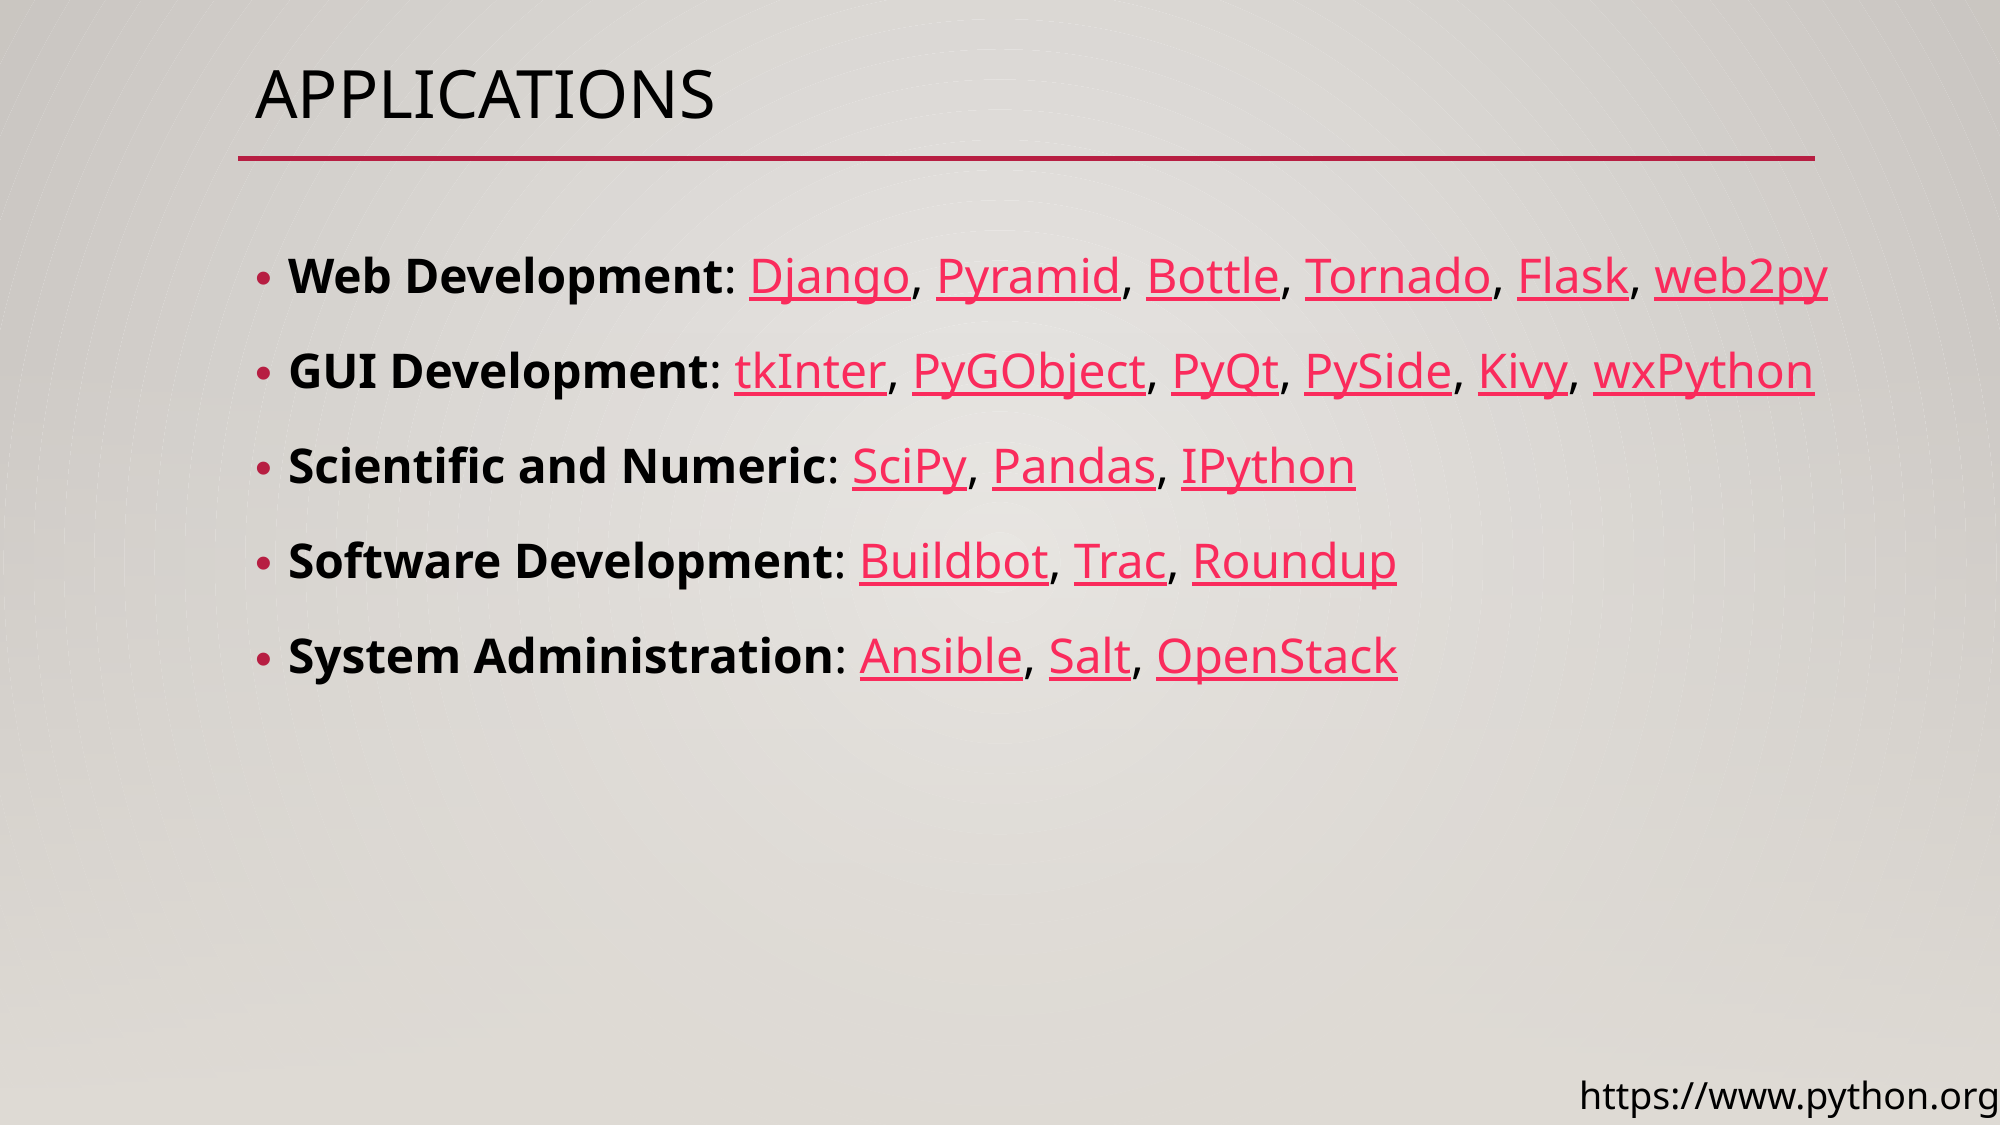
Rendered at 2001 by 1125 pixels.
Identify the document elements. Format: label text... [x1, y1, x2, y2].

title APPLICATIONS [239, 53, 1816, 225]
text_box https://www.python.org/ [1564, 1064, 2000, 1125]
list Web Development: Django, Pyramid, Bottle, Tornado, Flask, web2py GUI Development: tkInter, PyGObject, PyQt, PySide, Kivy, wxPython Scientific and Numeric: SciPy, Pandas, IPython Software Development: Buildbot, Trac, Roundup System Administration: Ansible, Salt, OpenStack [239, 225, 1879, 808]
